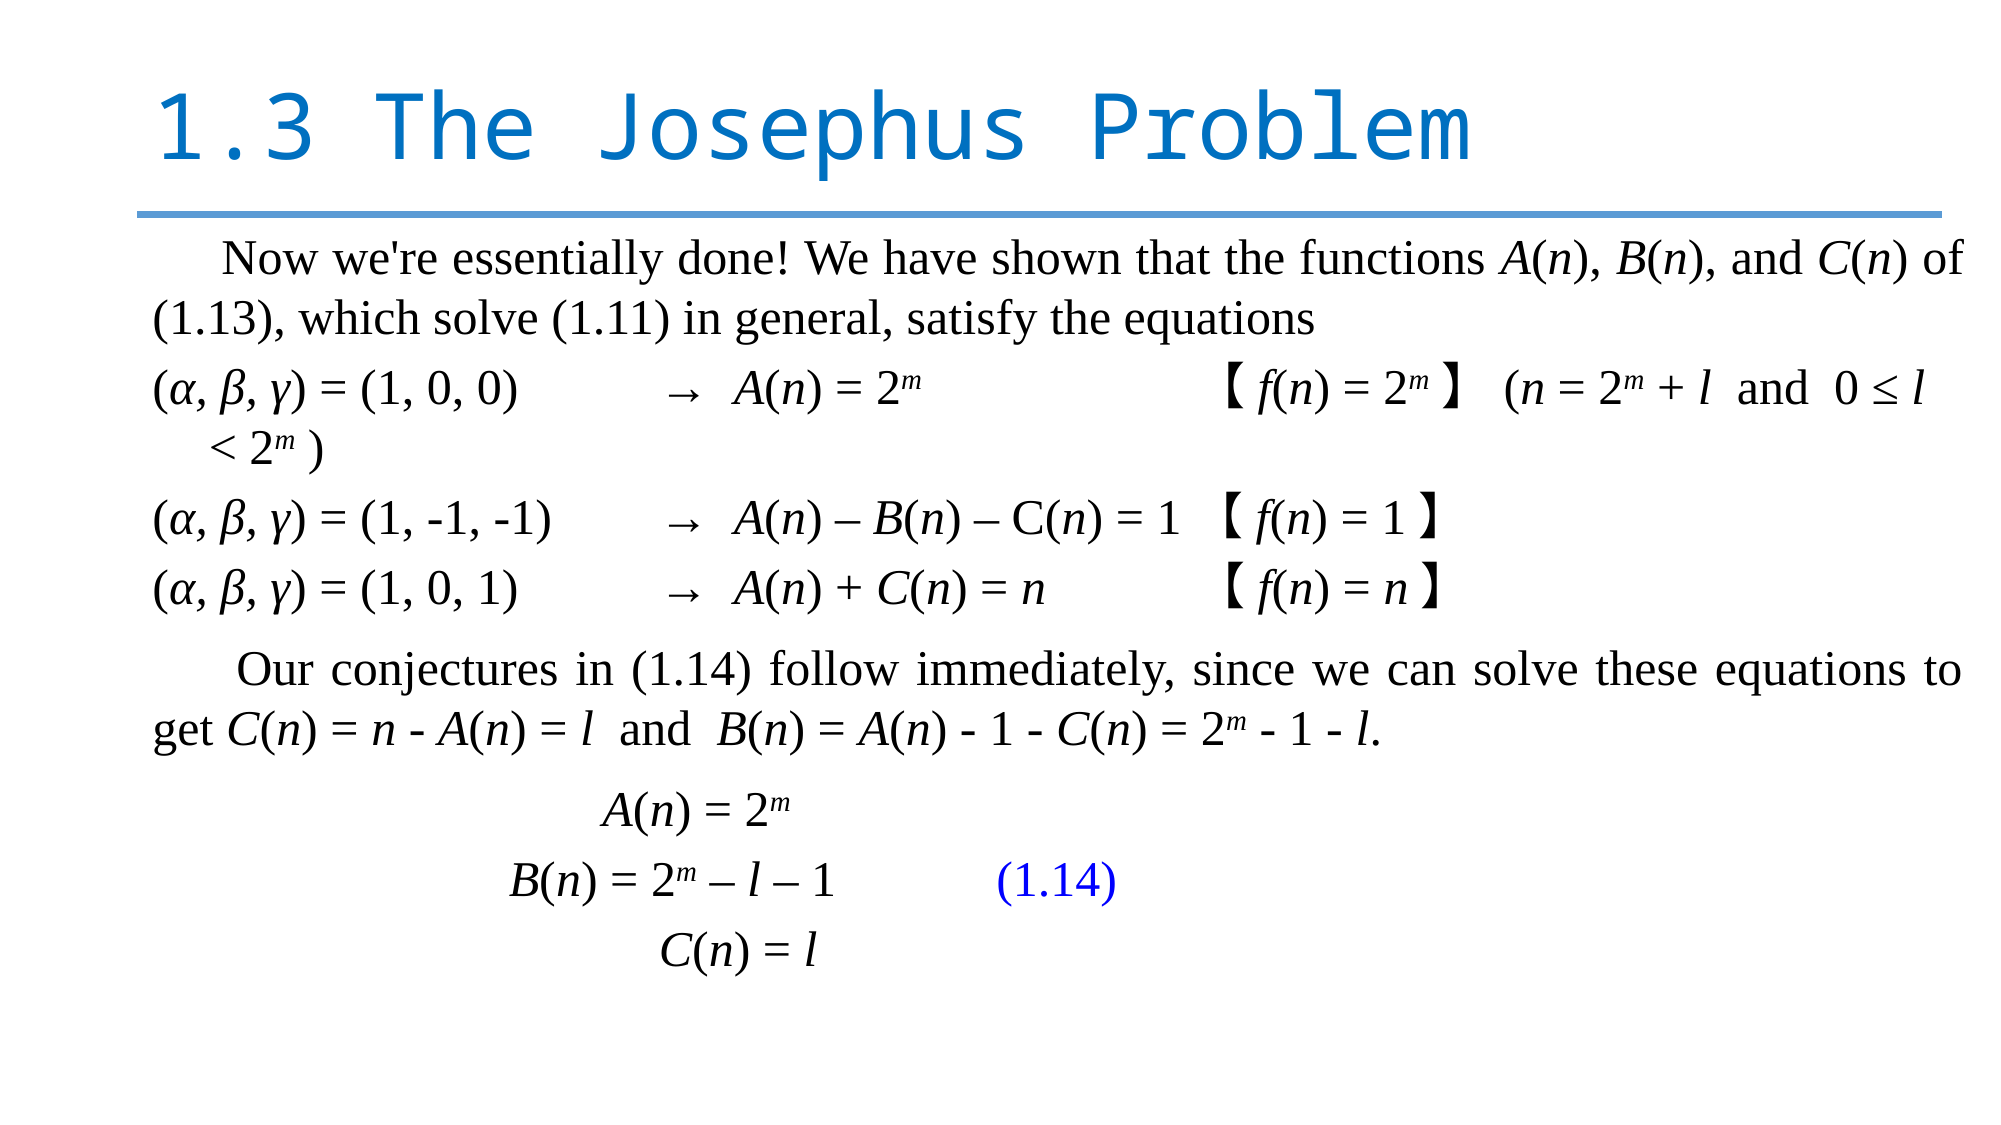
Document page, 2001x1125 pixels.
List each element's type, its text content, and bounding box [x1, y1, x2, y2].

title 1.3 The Josephus Problem [137, 21, 1863, 217]
list Now we're essentially done! We have shown that the functions A(n), B(n), and C(n) of (1.13), which solve (1.11) in general, satisfy the equations (α, β, γ) = (1, 0, 0) → A(n) = 2m 【f(n) = 2m】(n = 2m + l and 0 ≤ l < 2m ) (α, β, γ) = (1, -1, -1) → A(n) – B(n) – C(n) = 1【f(n) = 1】 (α, β, γ) = (1, 0, 1) → A(n) + C(n) = n 【f(n) = n】 Our conjectures in (1.14) follow immediately, since we can solve these equations to get C(n) = n - A(n) = l and B(n) = A(n) - 1 - C(n) = 2m - 1 - l. A(n) = 2m B(n) = 2m – l – 1 (1.14) C(n) = l [137, 217, 1980, 1104]
